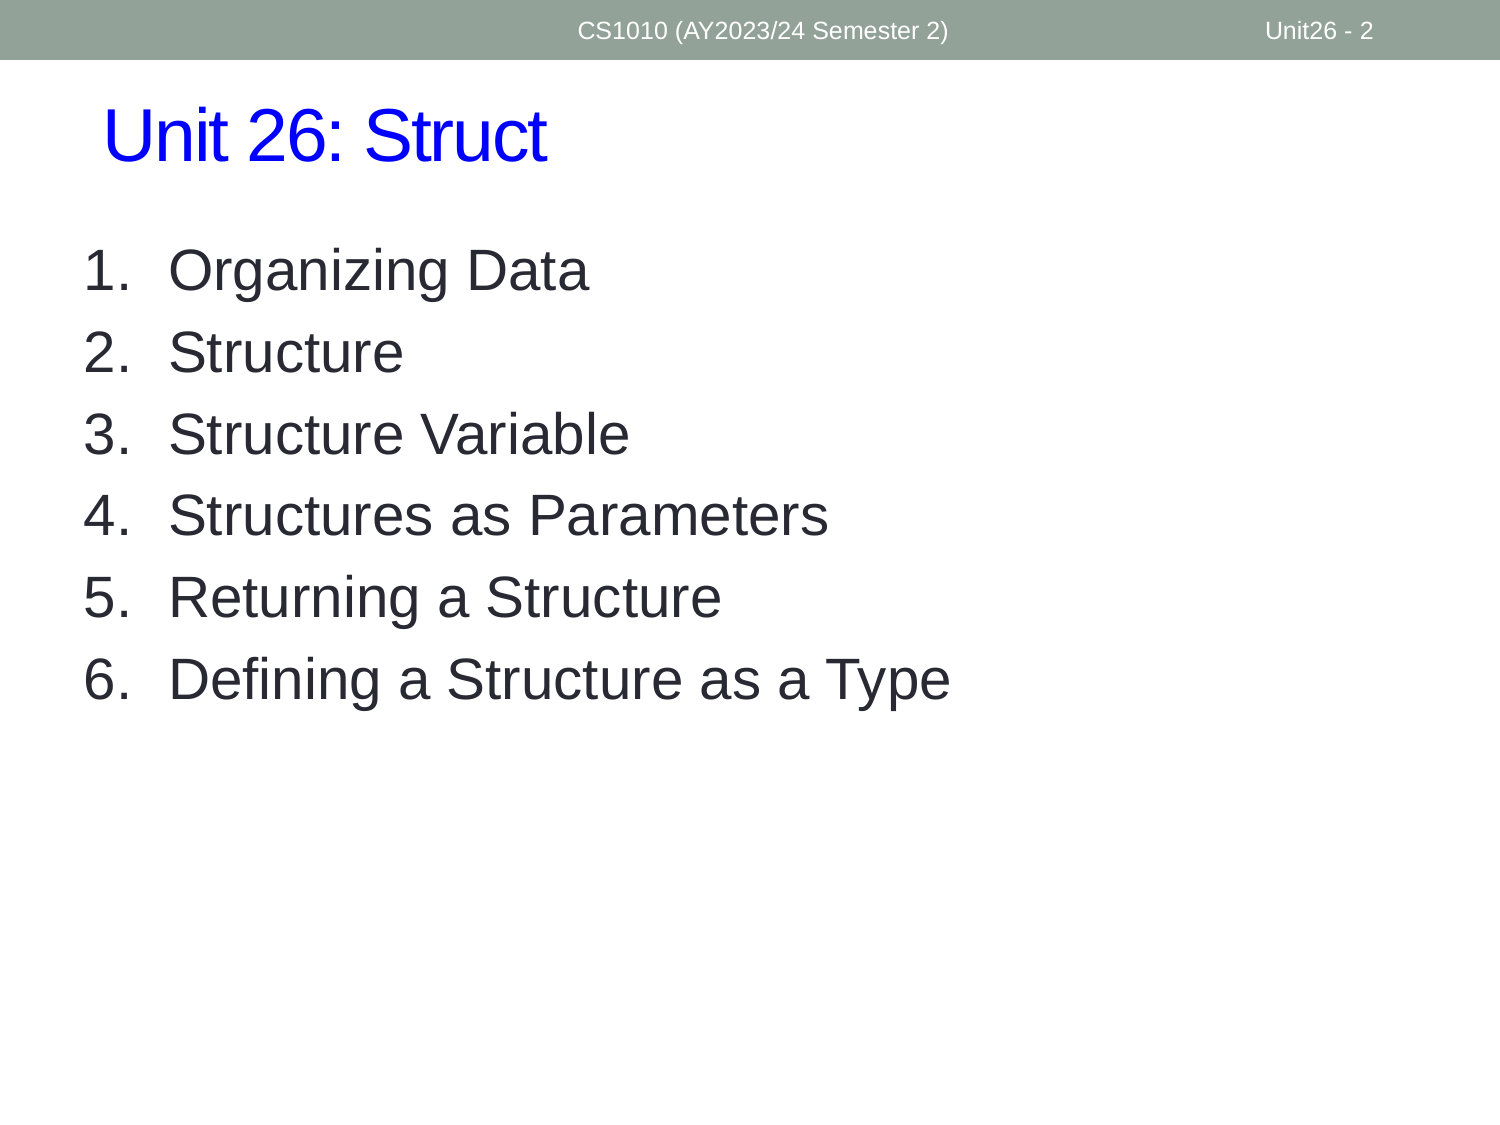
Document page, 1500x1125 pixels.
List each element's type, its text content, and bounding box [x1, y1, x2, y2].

slide_number Unit26 - 2 [1250, 3, 1425, 57]
title Unit 26: Struct [87, 62, 1463, 200]
footer CS1010 (AY2023/24 Semester 2) [562, 3, 1238, 57]
list Organizing Data Structure Structure Variable Structures as Parameters Returning a Structure Defining a Structure as a Type [68, 224, 1450, 963]
